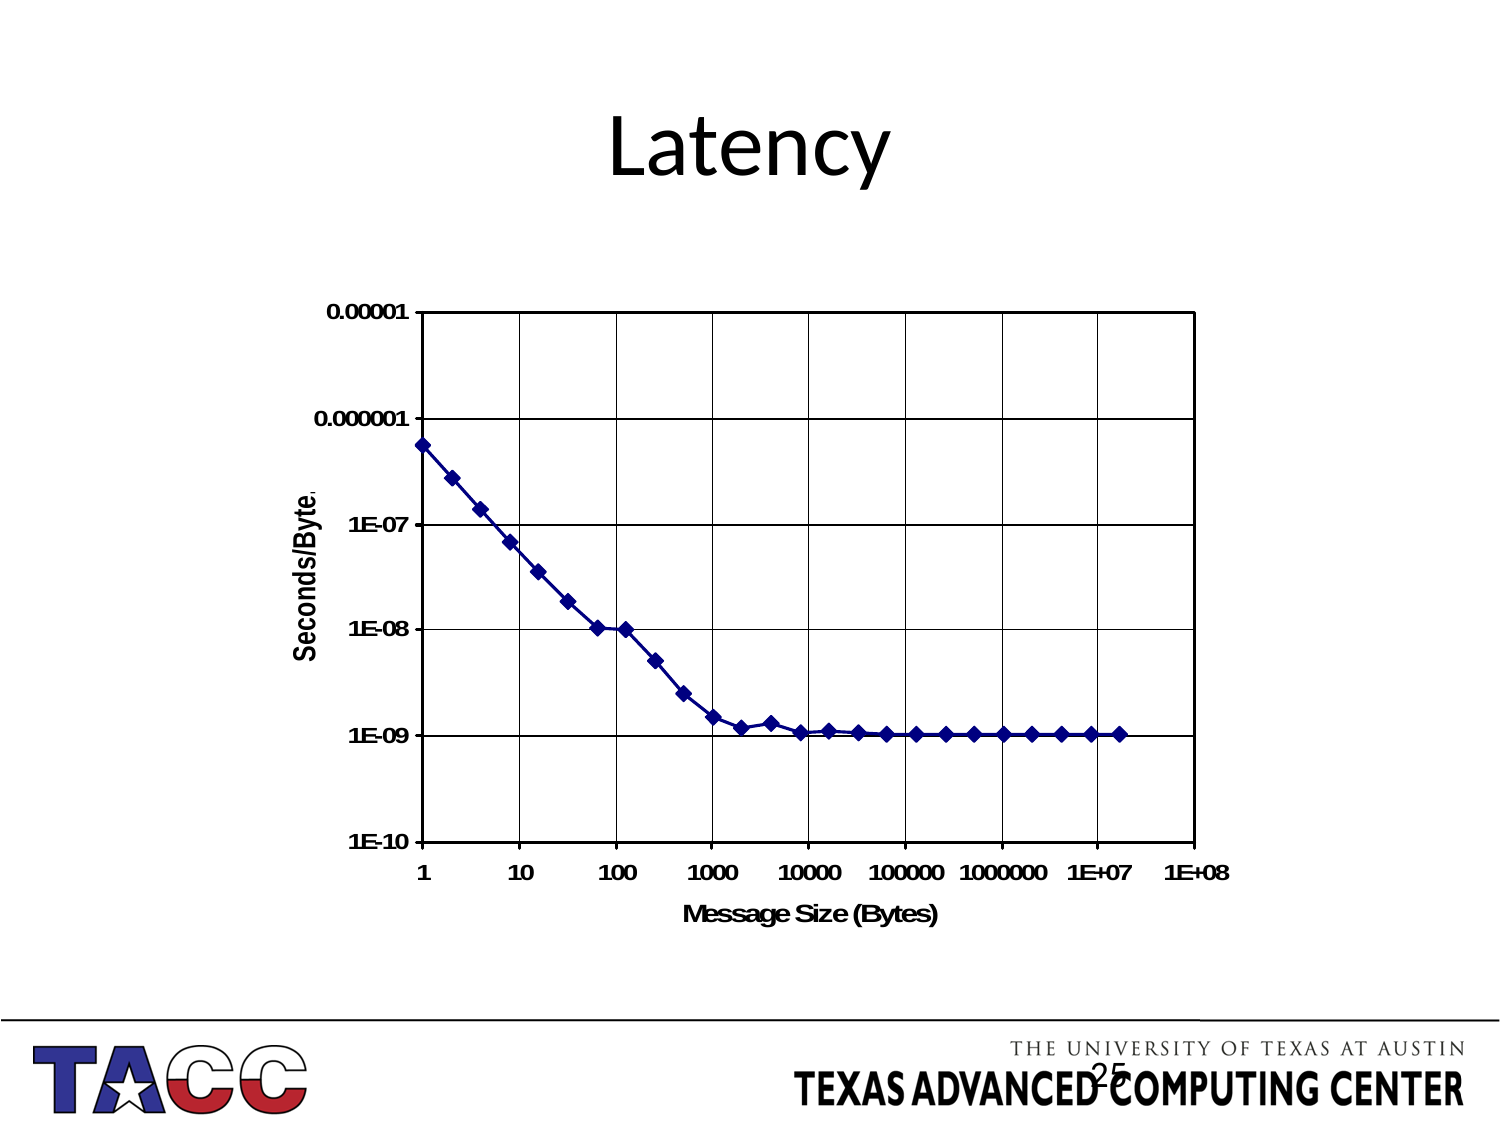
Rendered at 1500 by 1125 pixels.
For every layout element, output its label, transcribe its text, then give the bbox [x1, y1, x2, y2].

slide_number 25 [1074, 1042, 1425, 1103]
picture [0, 1018, 1500, 1125]
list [244, 238, 1256, 962]
title Latency [75, 45, 1425, 233]
